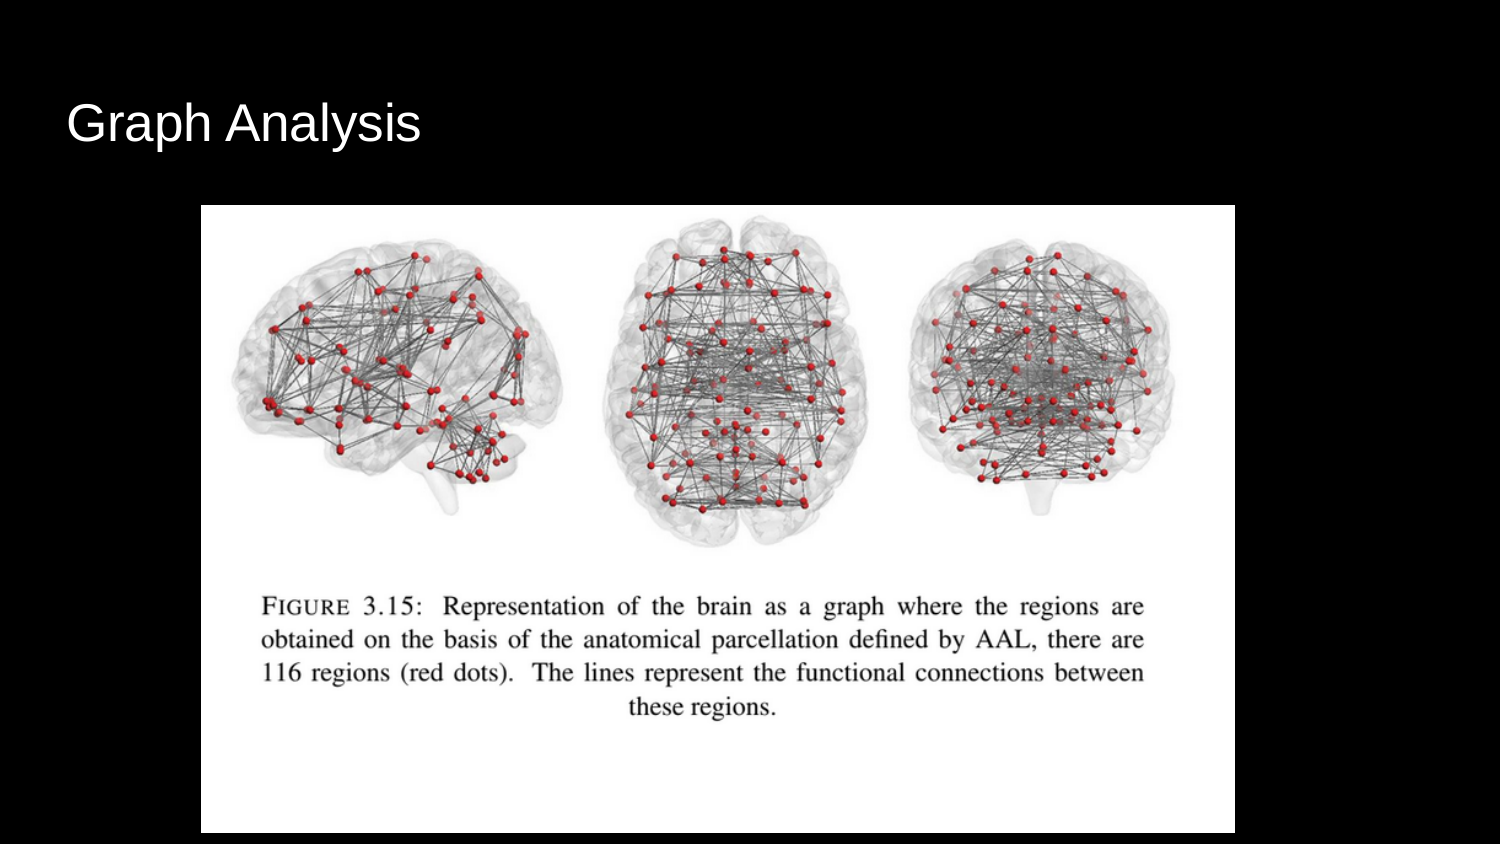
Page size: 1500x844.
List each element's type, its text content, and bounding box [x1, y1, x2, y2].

title Graph Analysis [51, 72, 1449, 167]
picture [201, 205, 1235, 833]
